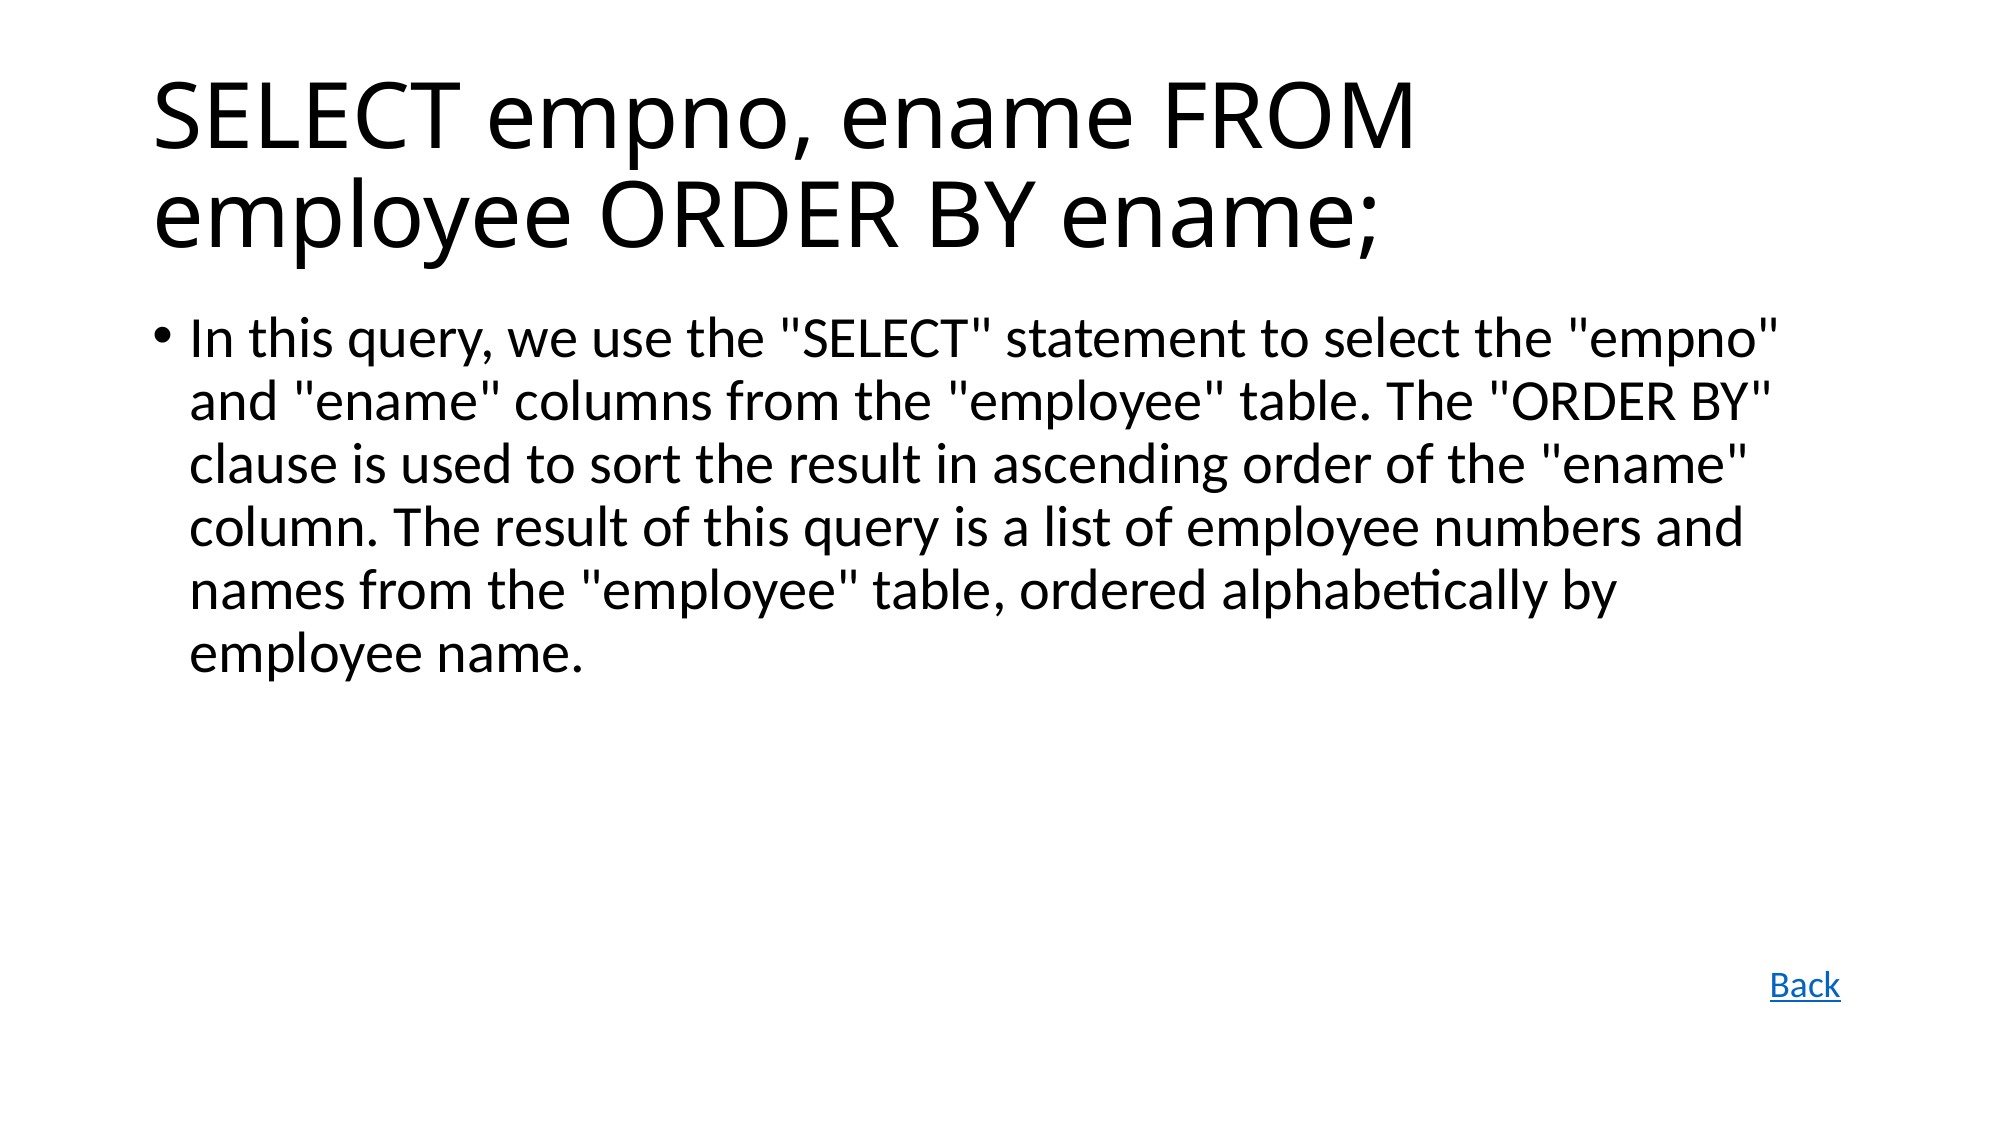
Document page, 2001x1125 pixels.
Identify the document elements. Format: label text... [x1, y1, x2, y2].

title SELECT empno, ename FROM employee ORDER BY ename; [137, 59, 1863, 278]
text_box Back [1754, 952, 2000, 1013]
list In this query, we use the "SELECT" statement to select the "empno" and "ename" columns from the "employee" table. The "ORDER BY" clause is used to sort the result in ascending order of the "ename" column. The result of this query is a list of employee numbers and names from the "employee" table, ordered alphabetically by employee name. [137, 299, 1863, 1014]
